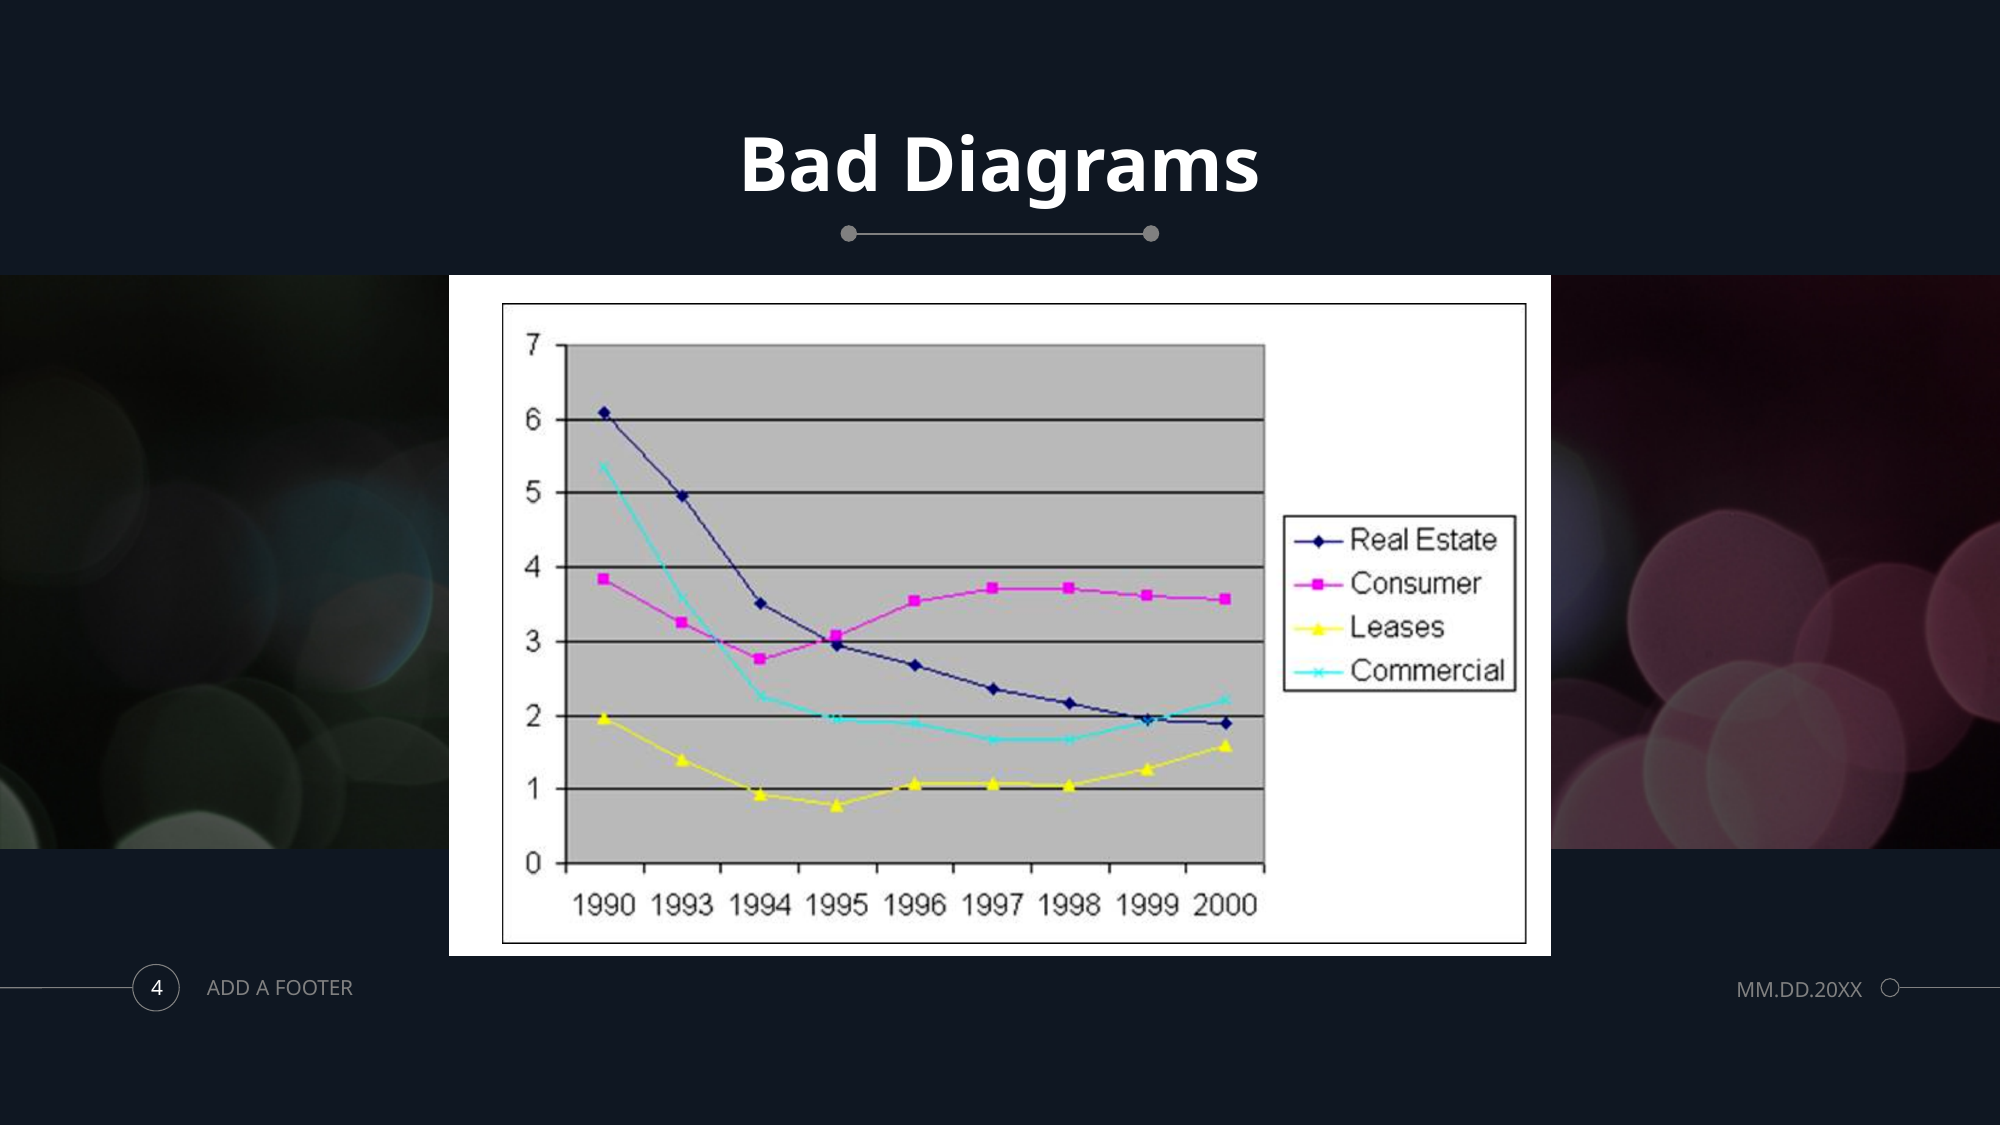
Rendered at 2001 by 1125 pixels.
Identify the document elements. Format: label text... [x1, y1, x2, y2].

picture [0, 275, 2000, 957]
title Bad Diagrams [633, 114, 1367, 208]
footer ADD A FOOTER [191, 964, 671, 1014]
slide_number 4 [127, 964, 186, 1014]
slide_number MM.DD.20XX [1643, 964, 1863, 1014]
